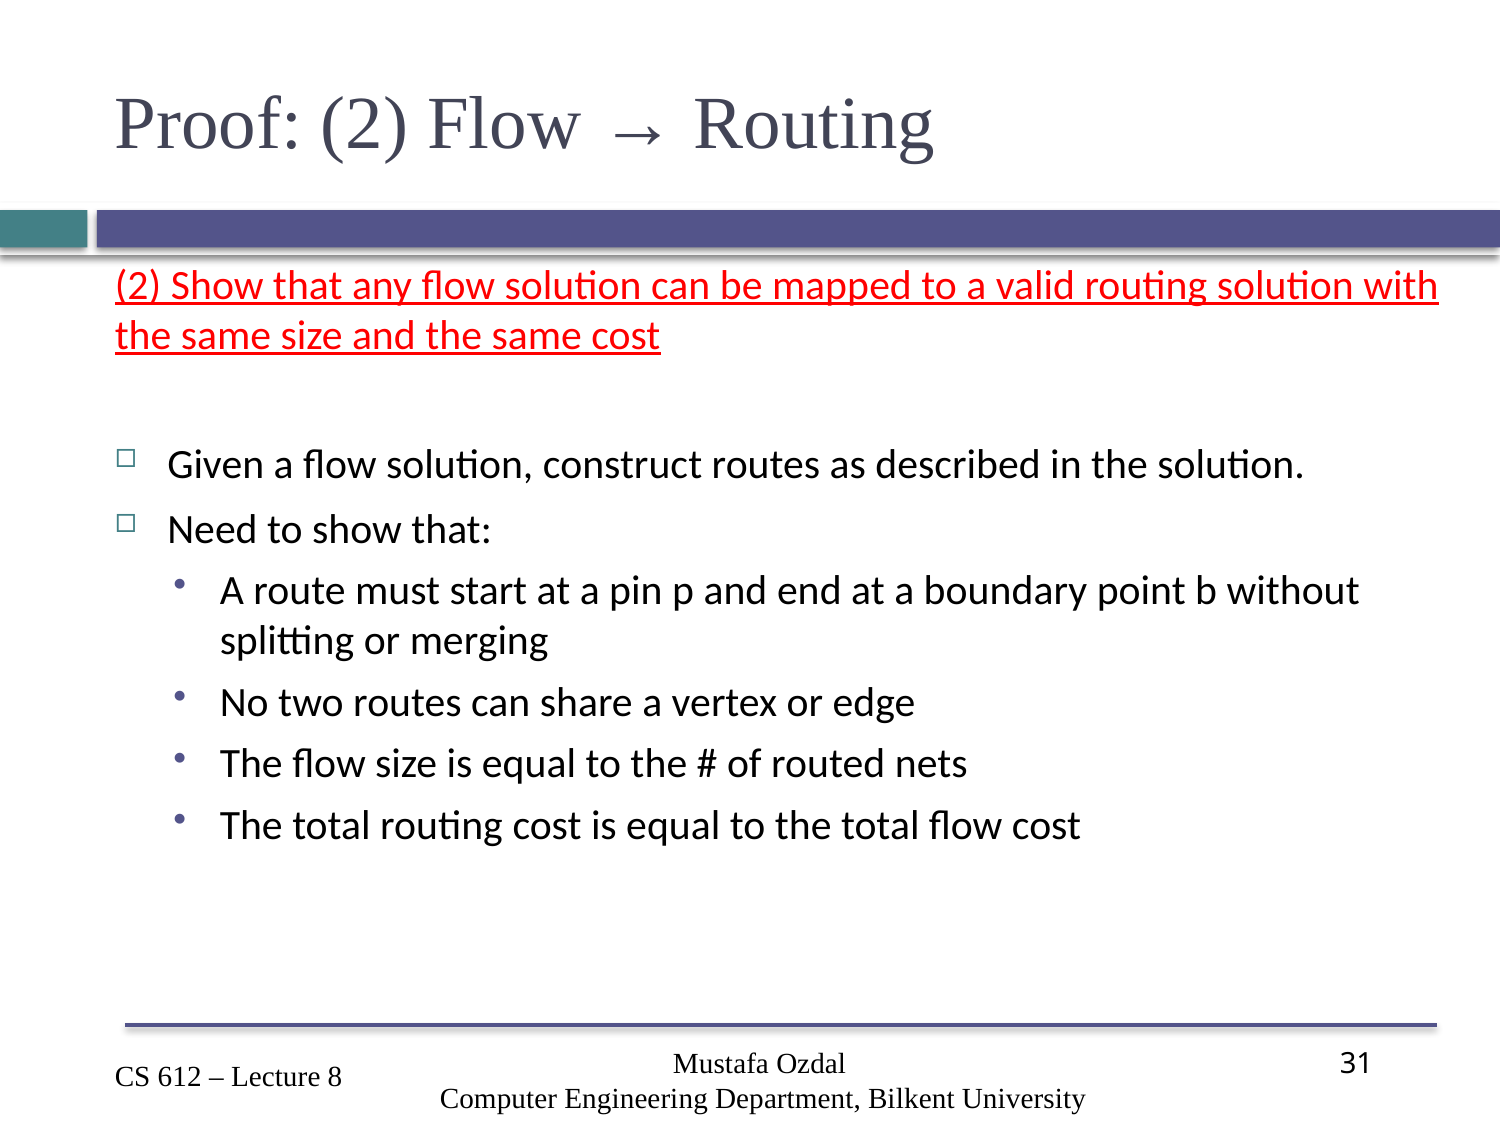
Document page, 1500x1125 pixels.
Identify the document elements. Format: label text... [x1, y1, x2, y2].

footer Mustafa Ozdal Computer Engineering Department, Bilkent University [249, 1037, 1277, 1125]
title Proof: (2) Flow → Routing [99, 37, 1438, 200]
list (2) Show that any flow solution can be mapped to a valid routing solution with the same size and the same cost Given a flow solution, construct routes as described in the solution. Need to show that: A route must start at a pin p and end at a boundary point b without splitting or merging No two routes can share a vertex or edge The flow size is equal to the # of routed nets The total routing cost is equal to the total flow cost [99, 249, 1463, 1025]
